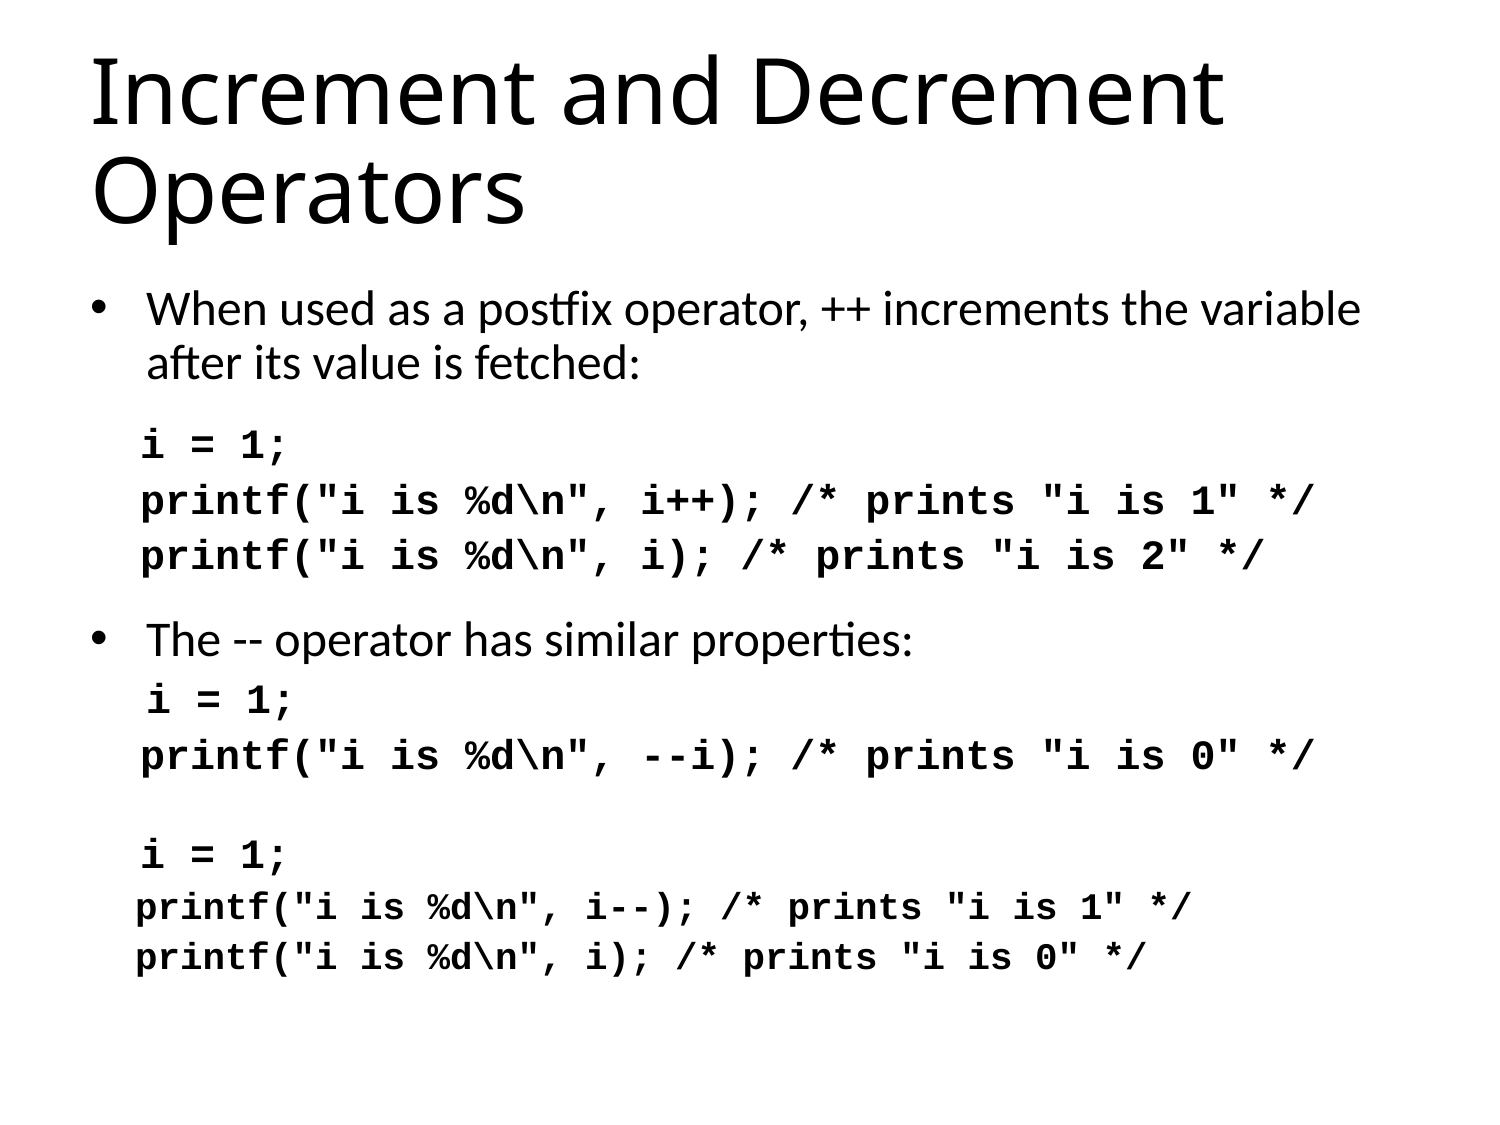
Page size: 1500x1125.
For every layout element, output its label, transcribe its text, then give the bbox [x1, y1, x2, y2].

list When used as a postfix operator, ++ increments the variable after its value is fetched: i = 1; printf("i is %d\n", i++); /* prints "i is 1" */ printf("i is %d\n", i); /* prints "i is 2" */ The -- operator has similar properties: i = 1; printf("i is %d\n", --i); /* prints "i is 0" */ i = 1; printf("i is %d\n", i--); /* prints "i is 1" */ printf("i is %d\n", i); /* prints "i is 0" */ [75, 275, 1425, 1050]
title Increment and Decrement Operators [75, 37, 1425, 257]
